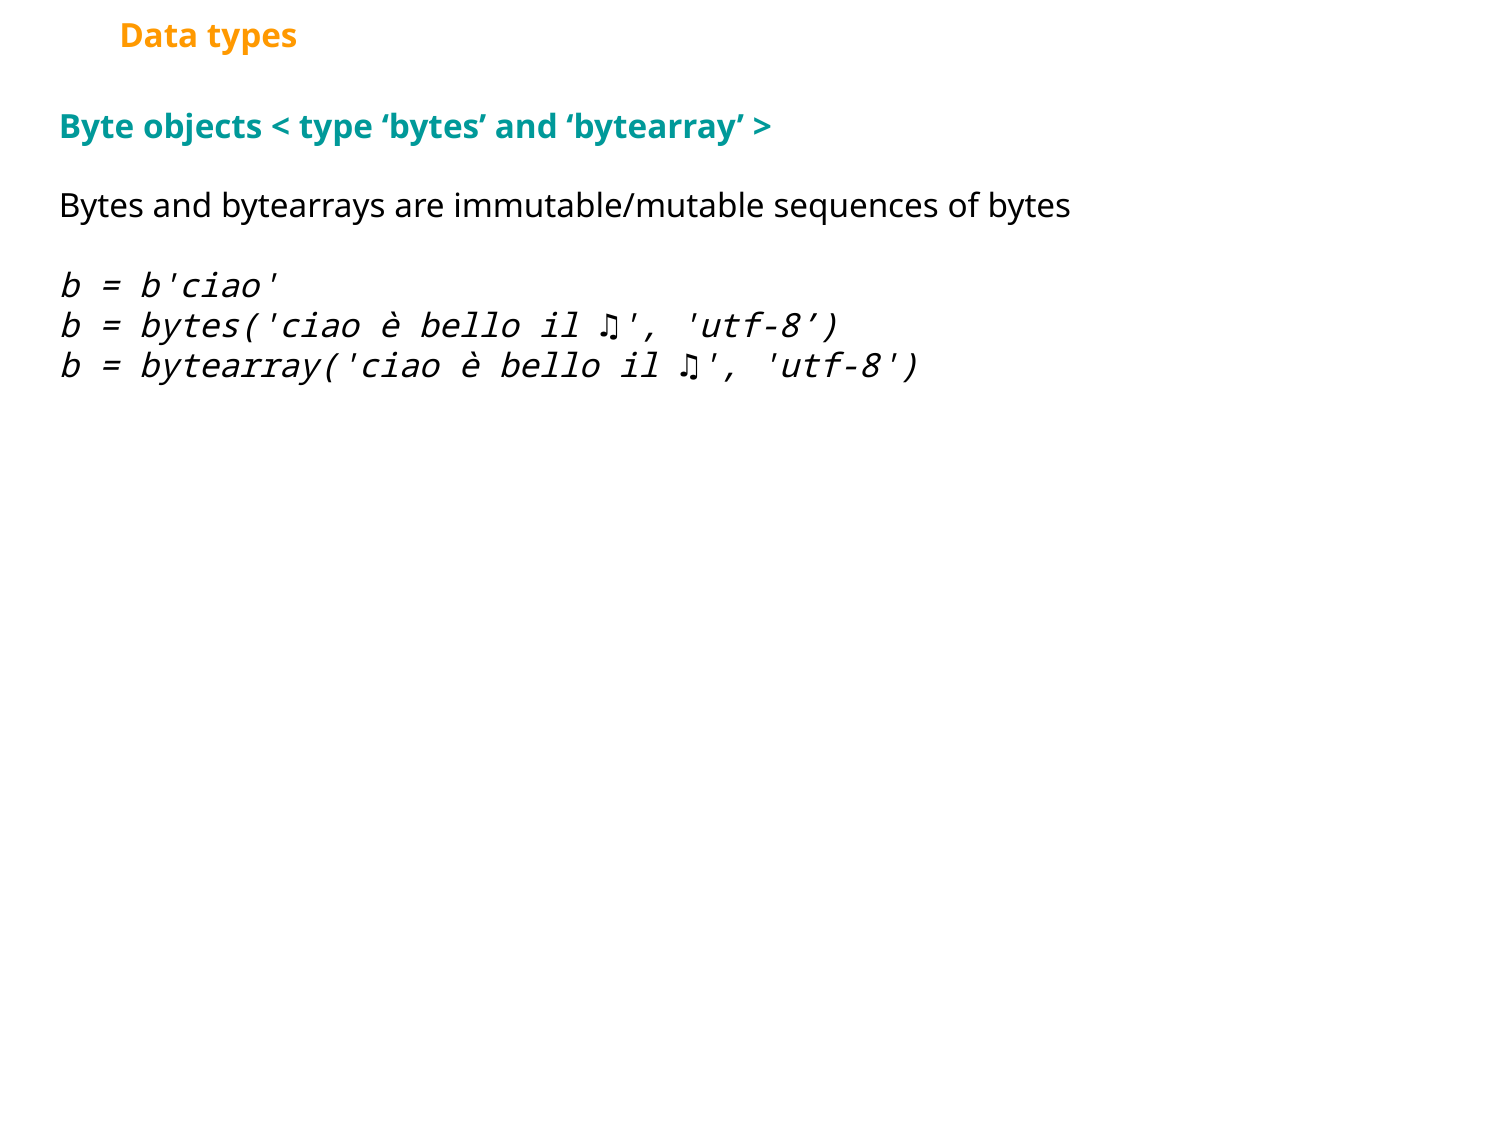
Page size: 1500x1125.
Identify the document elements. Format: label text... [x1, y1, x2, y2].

text_box Data types [1, 0, 313, 70]
text_box Byte objects < type ‘bytes’ and ‘bytearray’ > Bytes and bytearrays are immutable/mutable sequences of bytes b = b'ciao' b = bytes('ciao è bello il ♫', 'utf-8’) b = bytearray('ciao è bello il ♫', 'utf-8') [0, 90, 1500, 1125]
